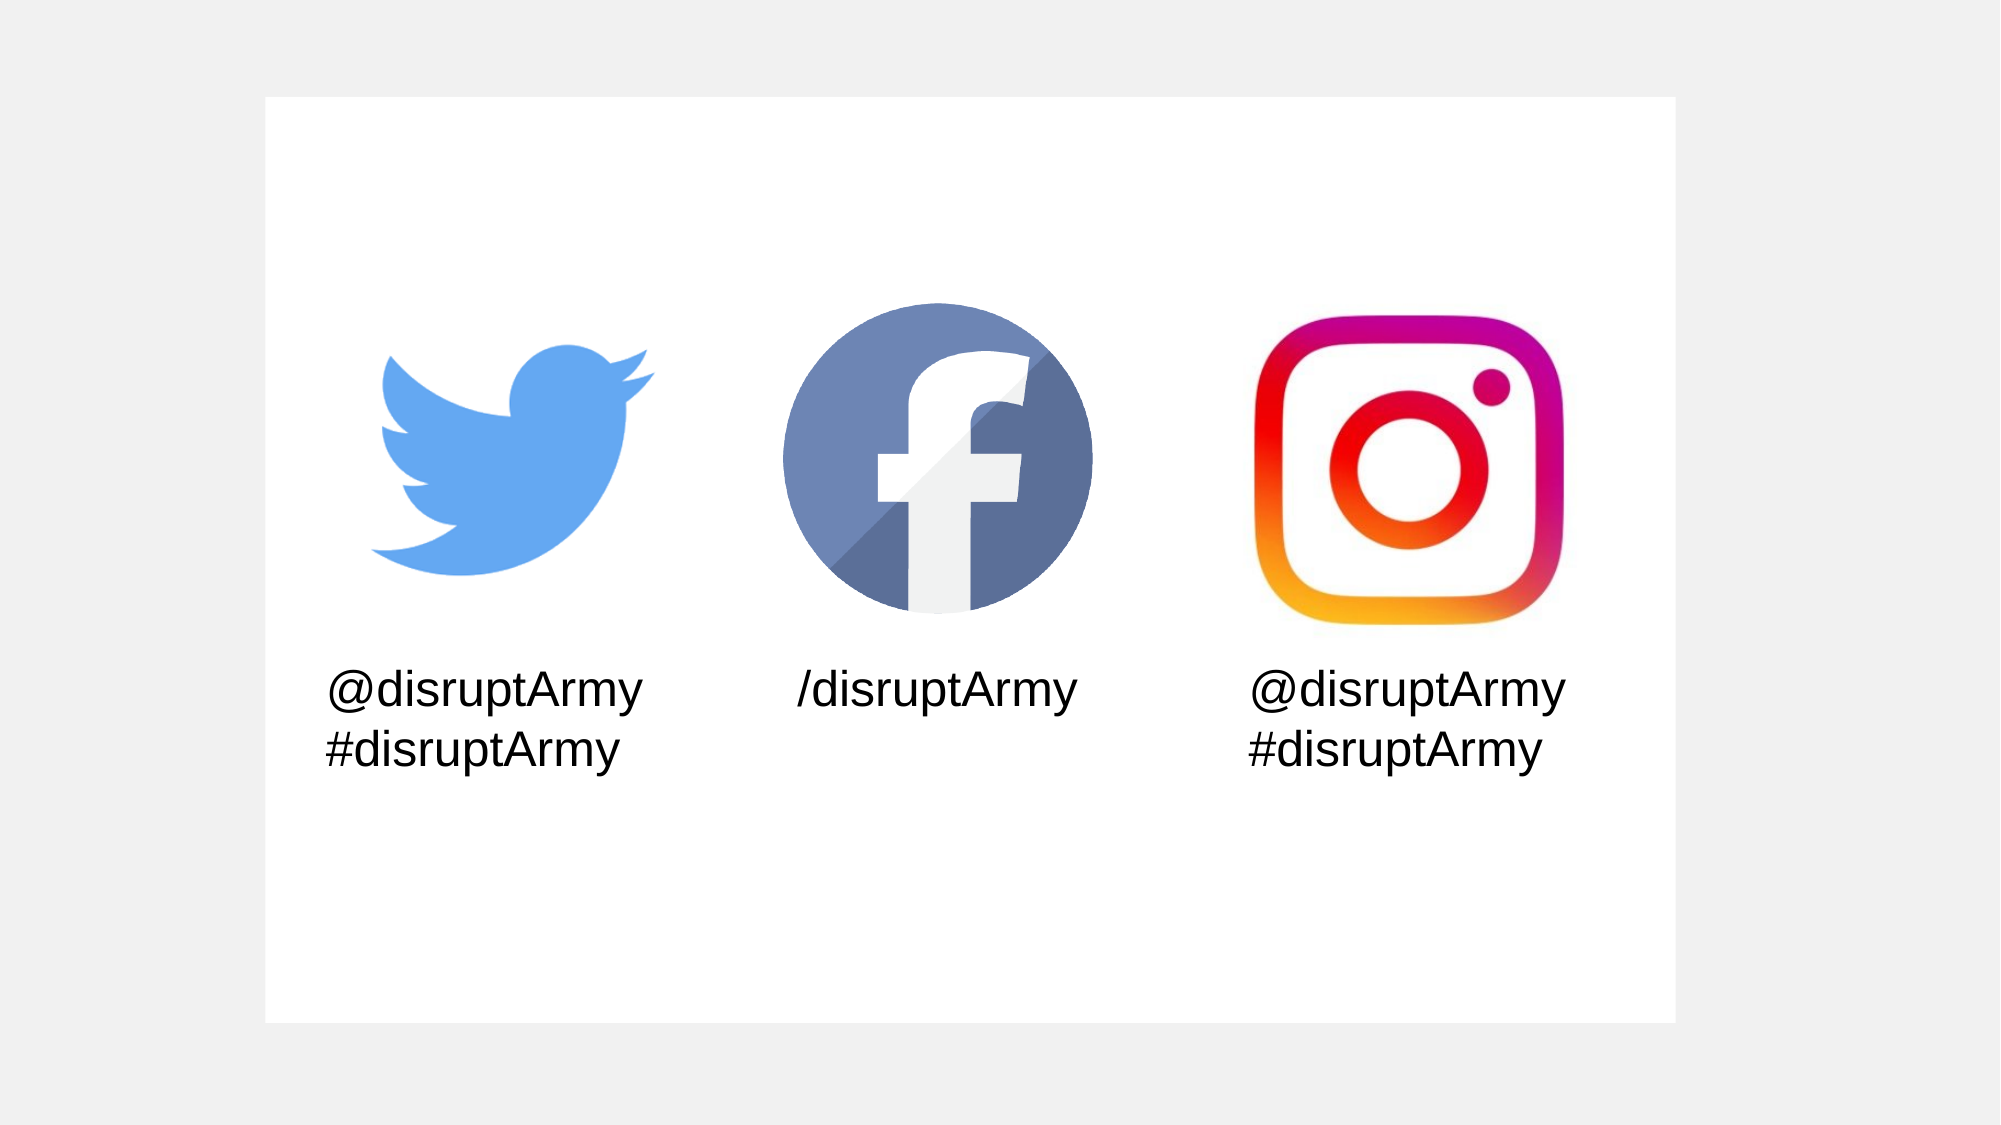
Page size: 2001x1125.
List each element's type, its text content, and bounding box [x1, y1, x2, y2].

text_box /disruptArmy [782, 649, 1094, 725]
text_box @disruptArmy #disruptArmy [1233, 650, 1581, 785]
text_box [264, 96, 1677, 1024]
picture [1226, 287, 1589, 650]
picture [783, 303, 1093, 614]
picture [335, 303, 697, 614]
text_box @disruptArmy #disruptArmy [311, 649, 659, 785]
